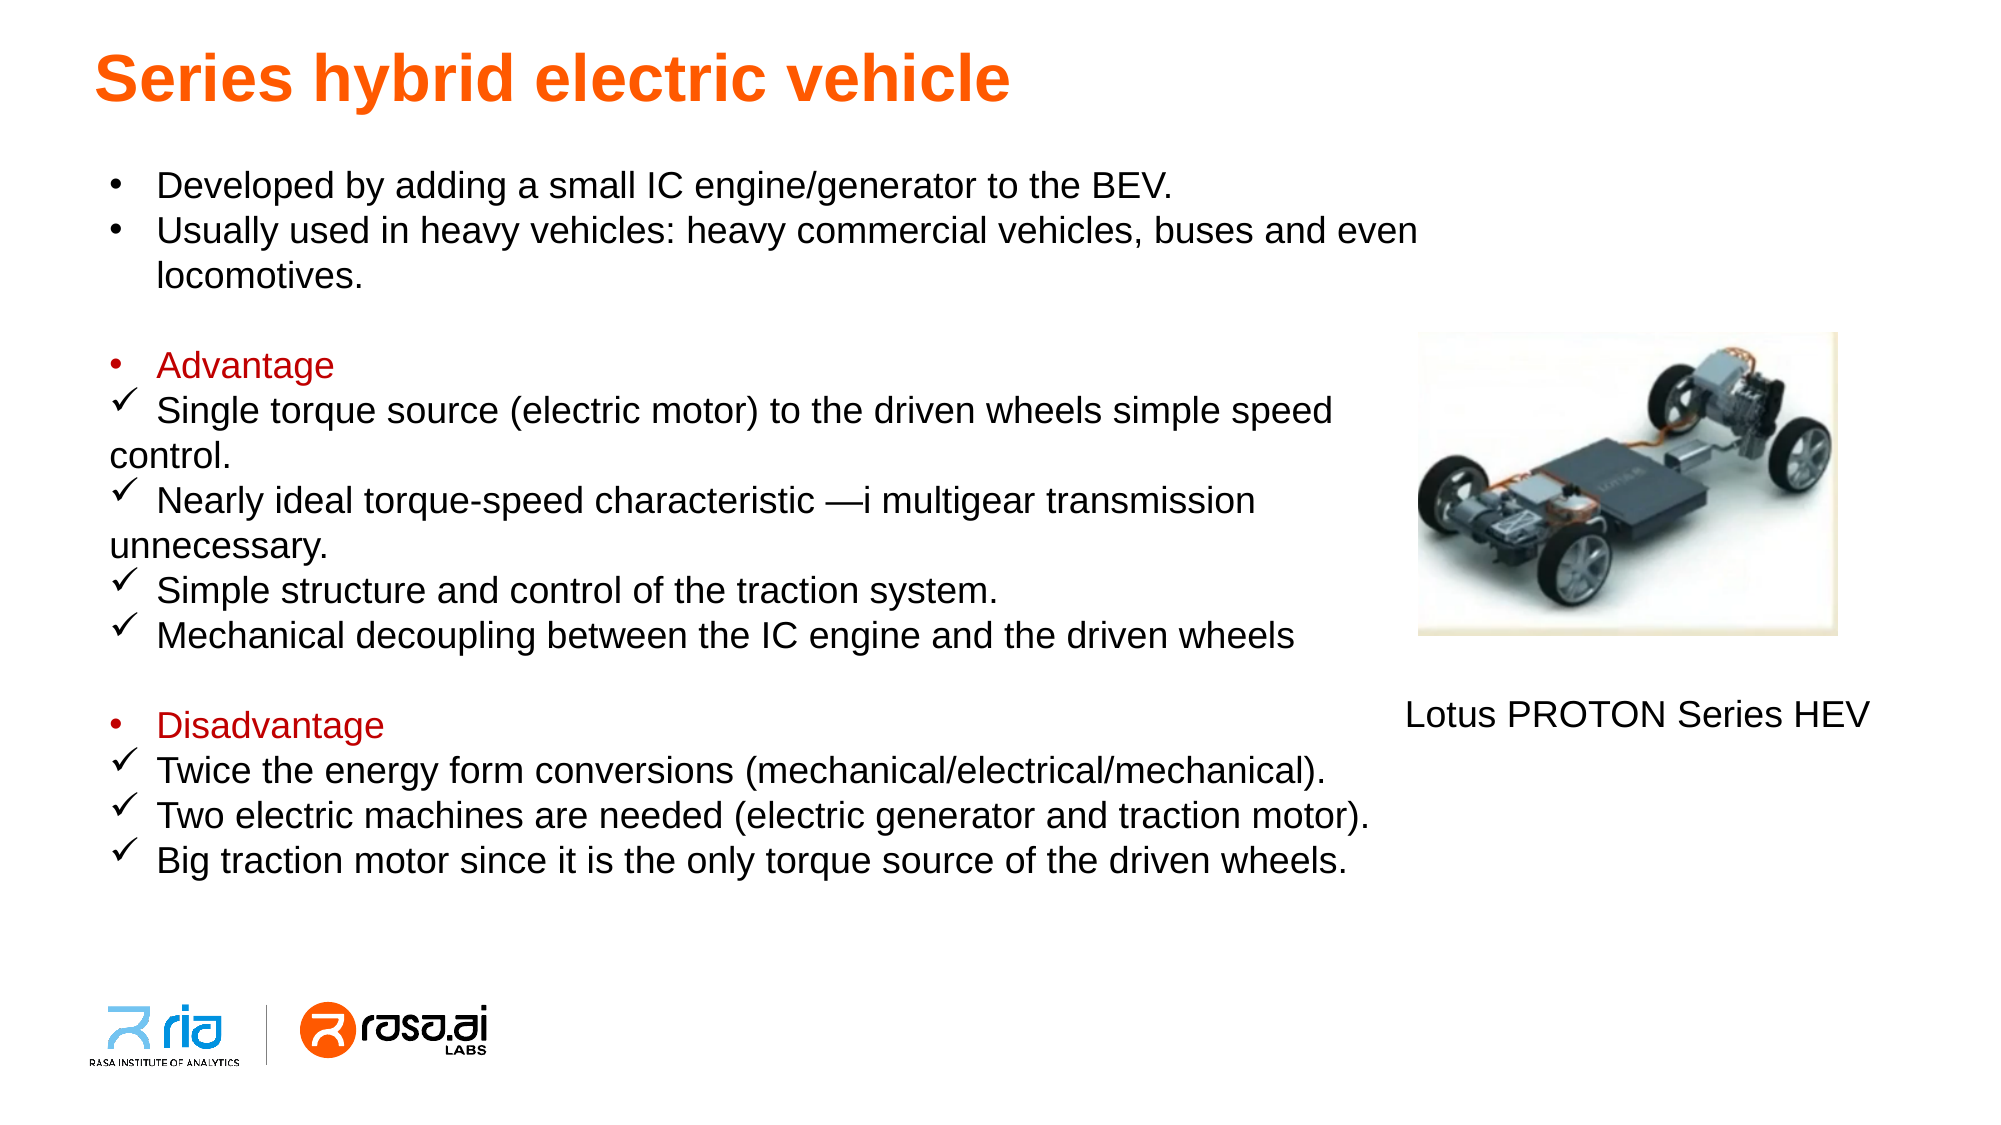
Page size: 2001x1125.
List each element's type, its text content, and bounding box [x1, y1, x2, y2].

picture [78, 992, 250, 1078]
title Series hybrid electric vehicle [94, 34, 1760, 116]
picture [1418, 332, 1838, 636]
text_box Developed by adding a small IC engine/generator to the BEV. Usually used in heavy vehicles: heavy commercial vehicles, buses and even locomotives. Advantage Single torque source (electric motor) to the driven wheels simple speed control. Nearly ideal torque-speed characteristic —i multigear transmission unnecessary. Simple structure and control of the traction system. Mechanical decoupling between the IC engine and the driven wheels Disadvantage Twice the energy form conversions (mechanical/electrical/mechanical). Two electric machines are needed (electric generator and traction motor). Big traction motor since it is the only torque source of the driven wheels. [94, 153, 1574, 933]
text_box Lotus PROTON Series HEV [1390, 682, 1906, 742]
